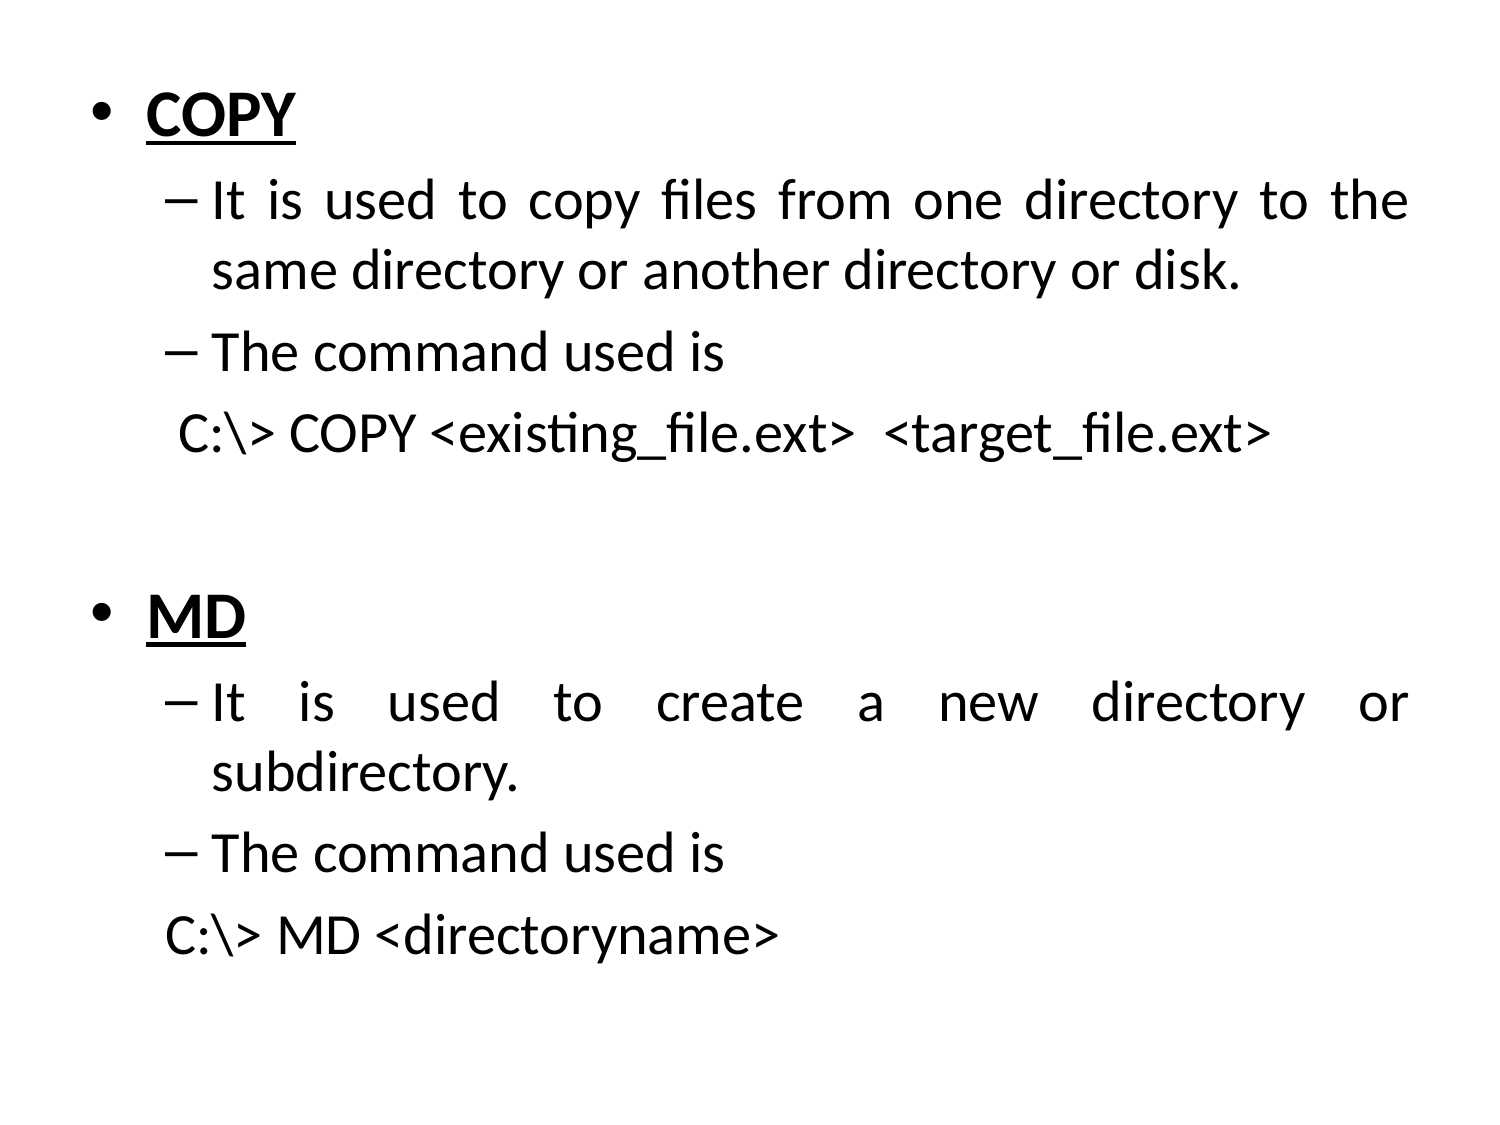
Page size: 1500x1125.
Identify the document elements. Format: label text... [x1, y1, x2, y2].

list COPY It is used to copy files from one directory to the same directory or another directory or disk. The command used is C:\> COPY <existing_file.ext> <target_file.ext> MD It is used to create a new directory or subdirectory. The command used is C:\> MD <directoryname> [75, 62, 1425, 1005]
